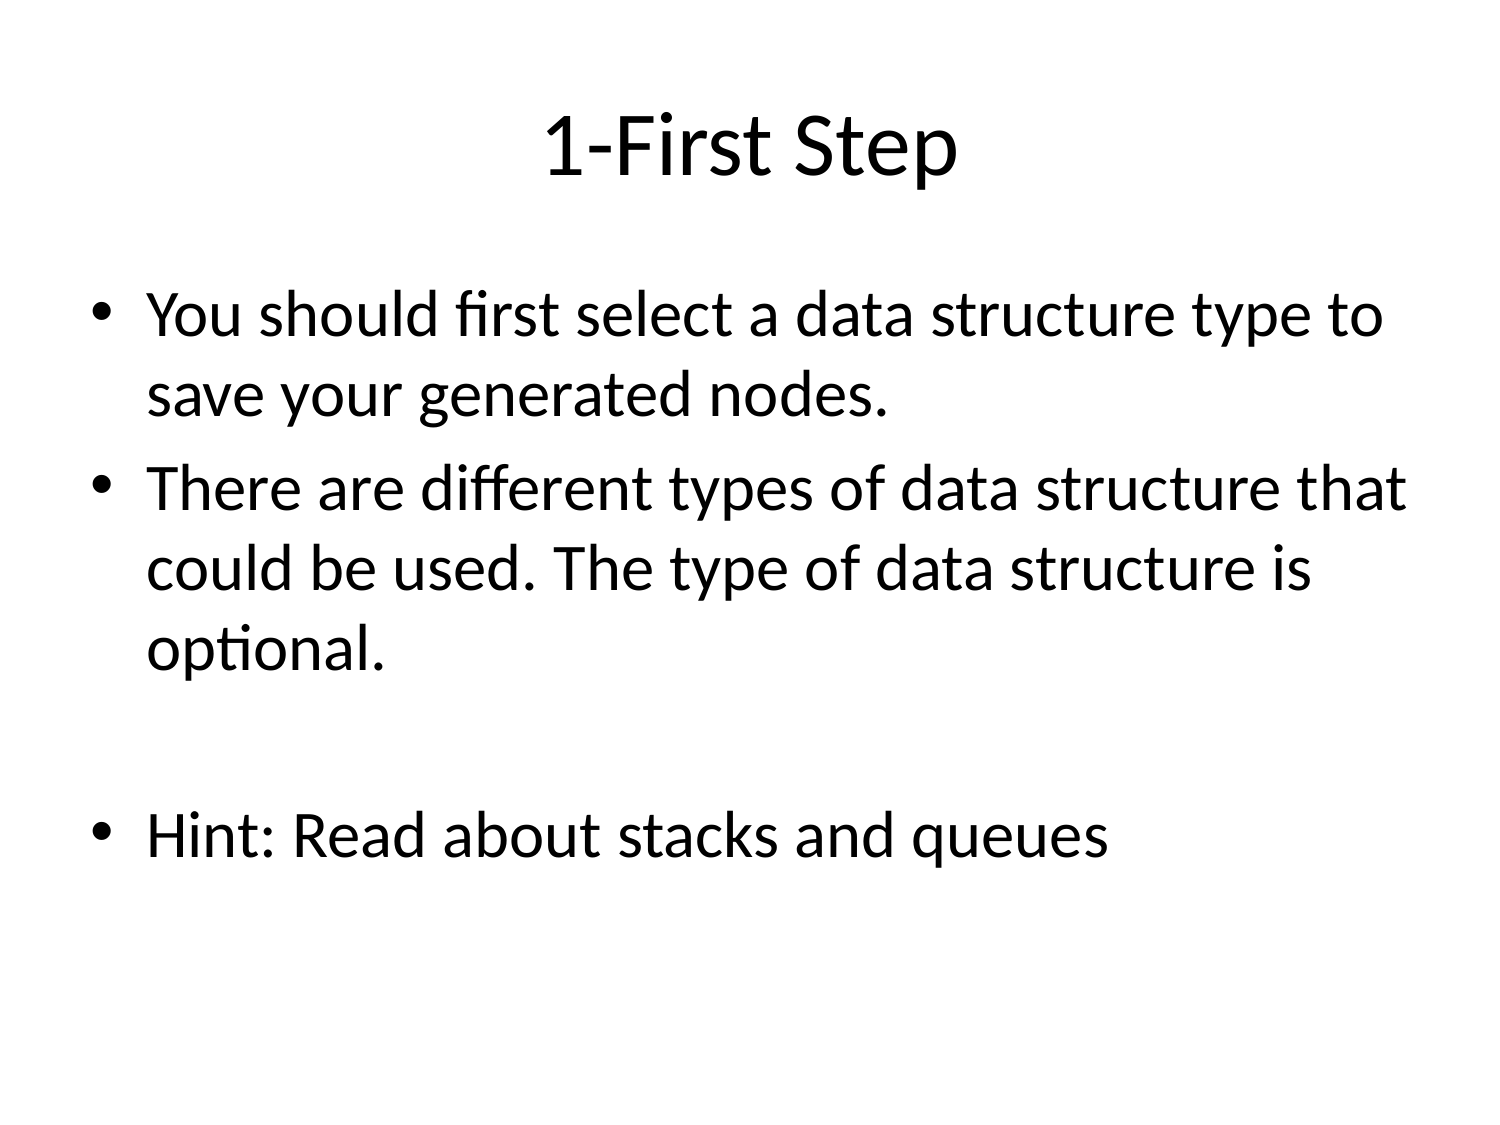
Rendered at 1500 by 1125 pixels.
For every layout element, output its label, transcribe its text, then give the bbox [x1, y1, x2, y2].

title 1-First Step [75, 45, 1425, 233]
list You should first select a data structure type to save your generated nodes. There are different types of data structure that could be used. The type of data structure is optional. Hint: Read about stacks and queues [75, 262, 1425, 1005]
